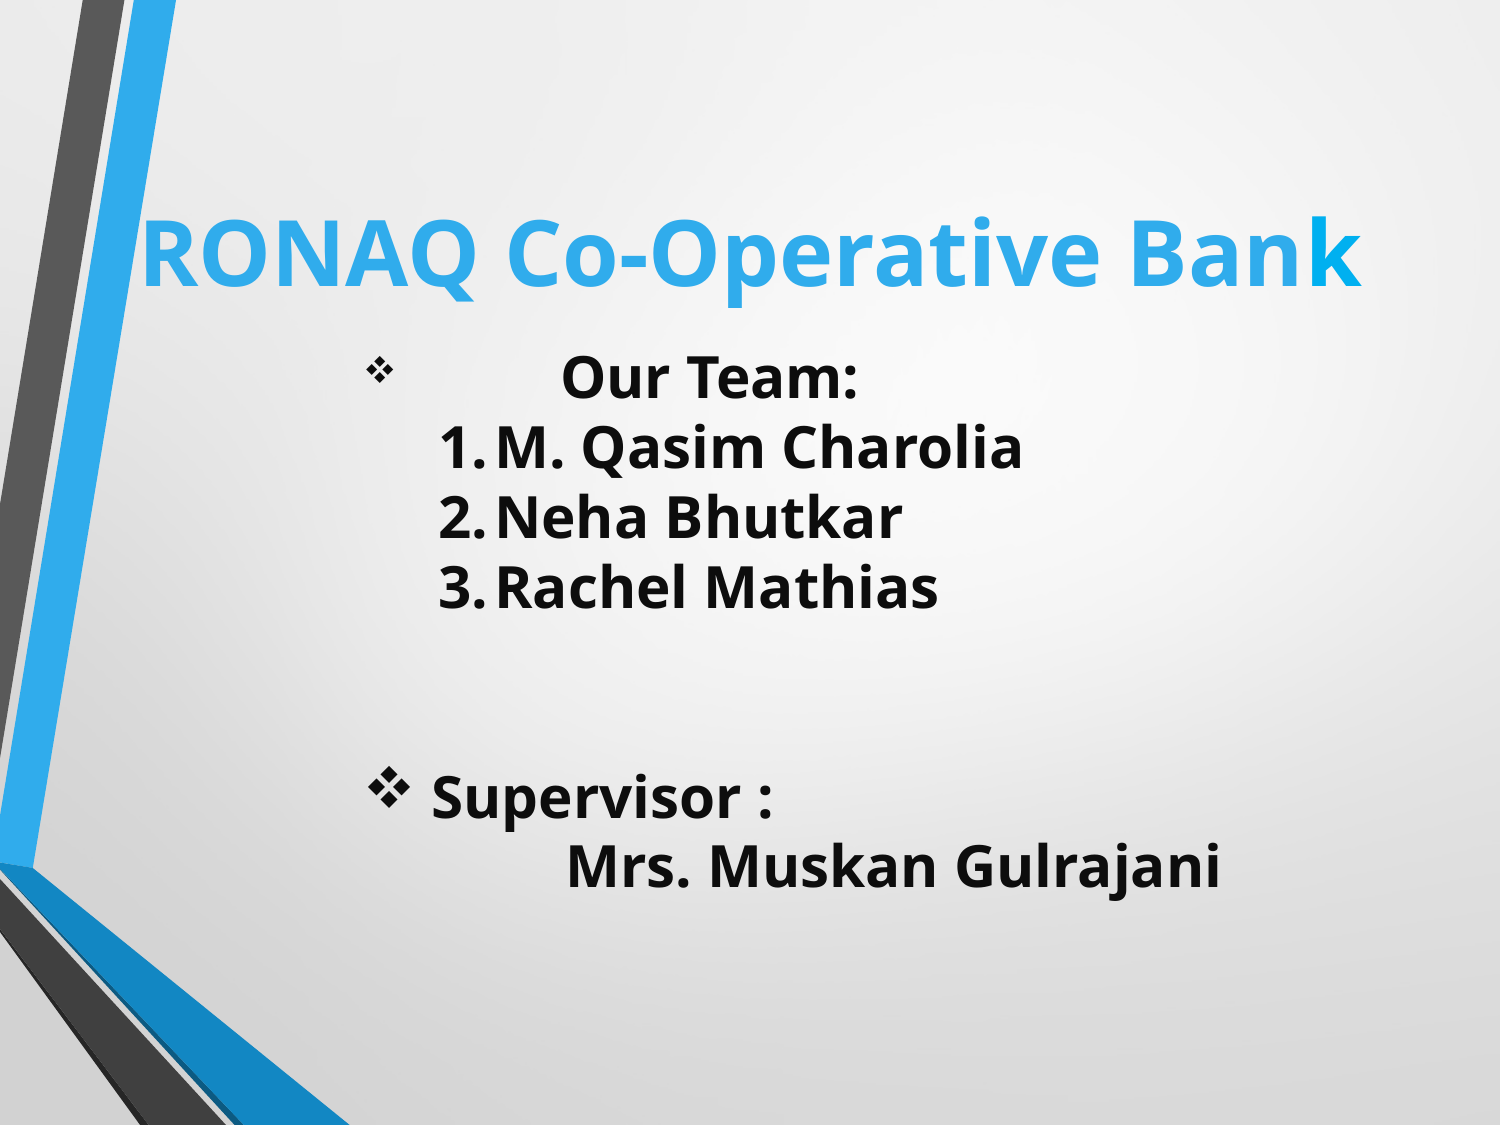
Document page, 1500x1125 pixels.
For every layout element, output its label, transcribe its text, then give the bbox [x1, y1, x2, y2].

text_box RONAQ Co-Operative Bank Our Team: M. Qasim Charolia Neha Bhutkar Rachel Mathias Supervisor : Mrs. Muskan Gulrajani [123, 187, 1500, 977]
